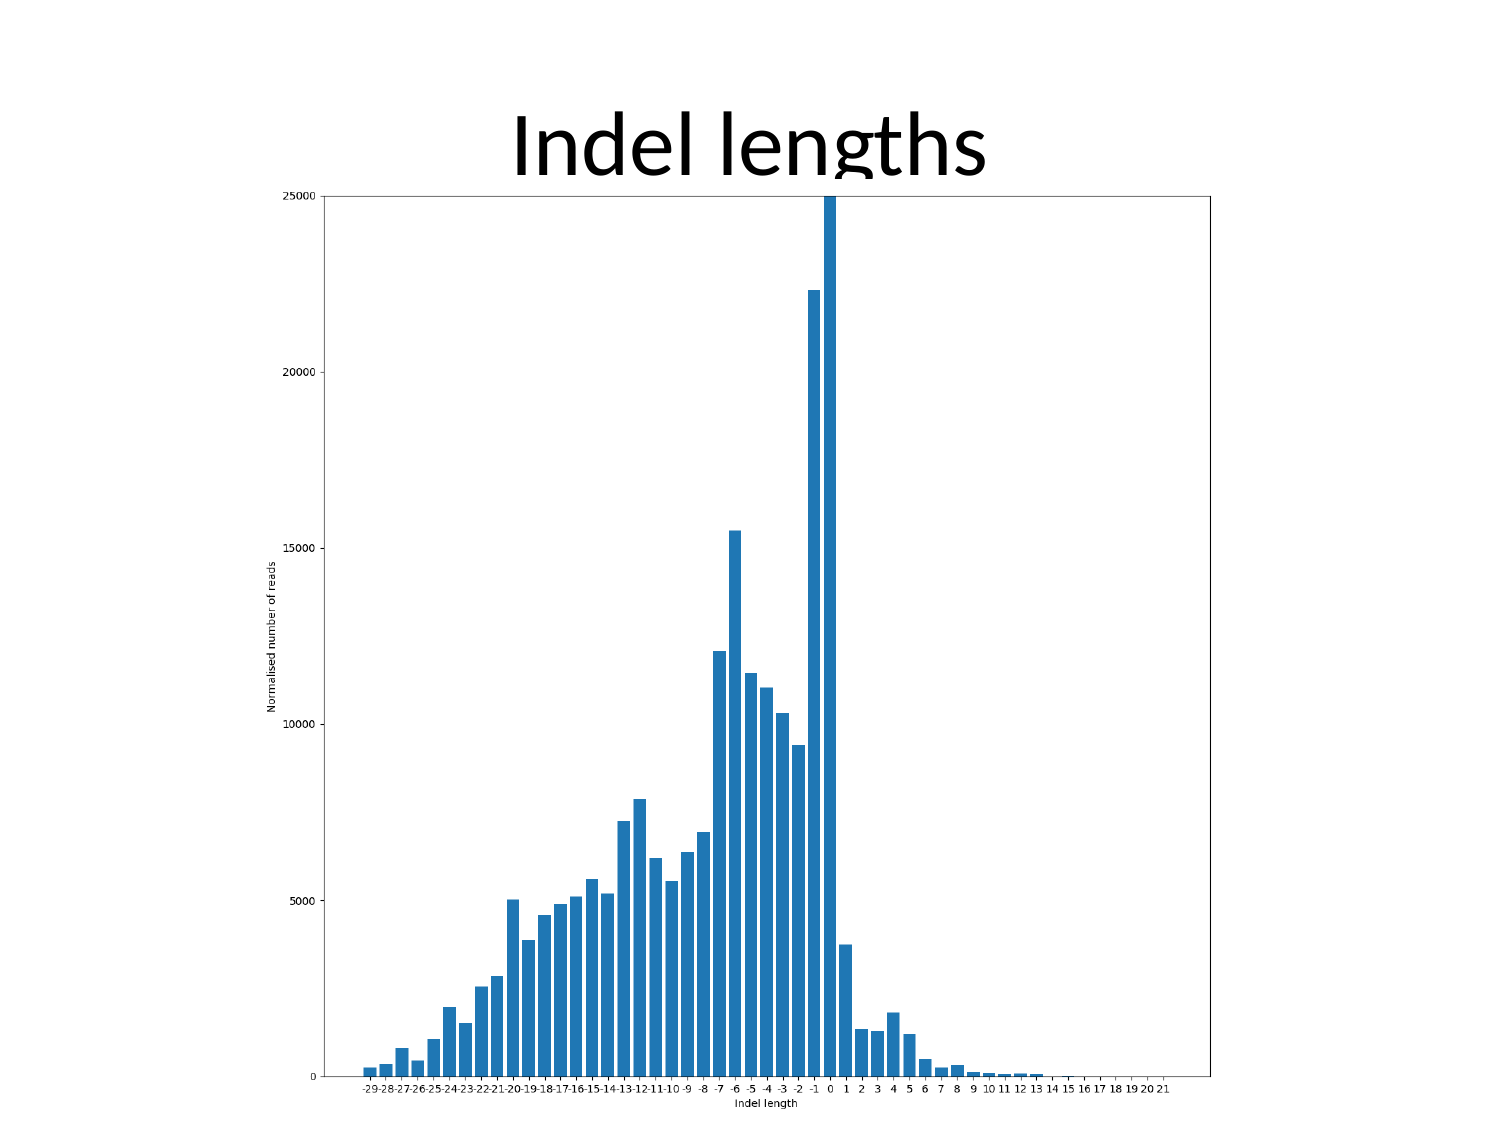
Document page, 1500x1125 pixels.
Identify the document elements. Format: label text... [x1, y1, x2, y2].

title Indel lengths [75, 45, 1425, 233]
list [253, 179, 1223, 1125]
